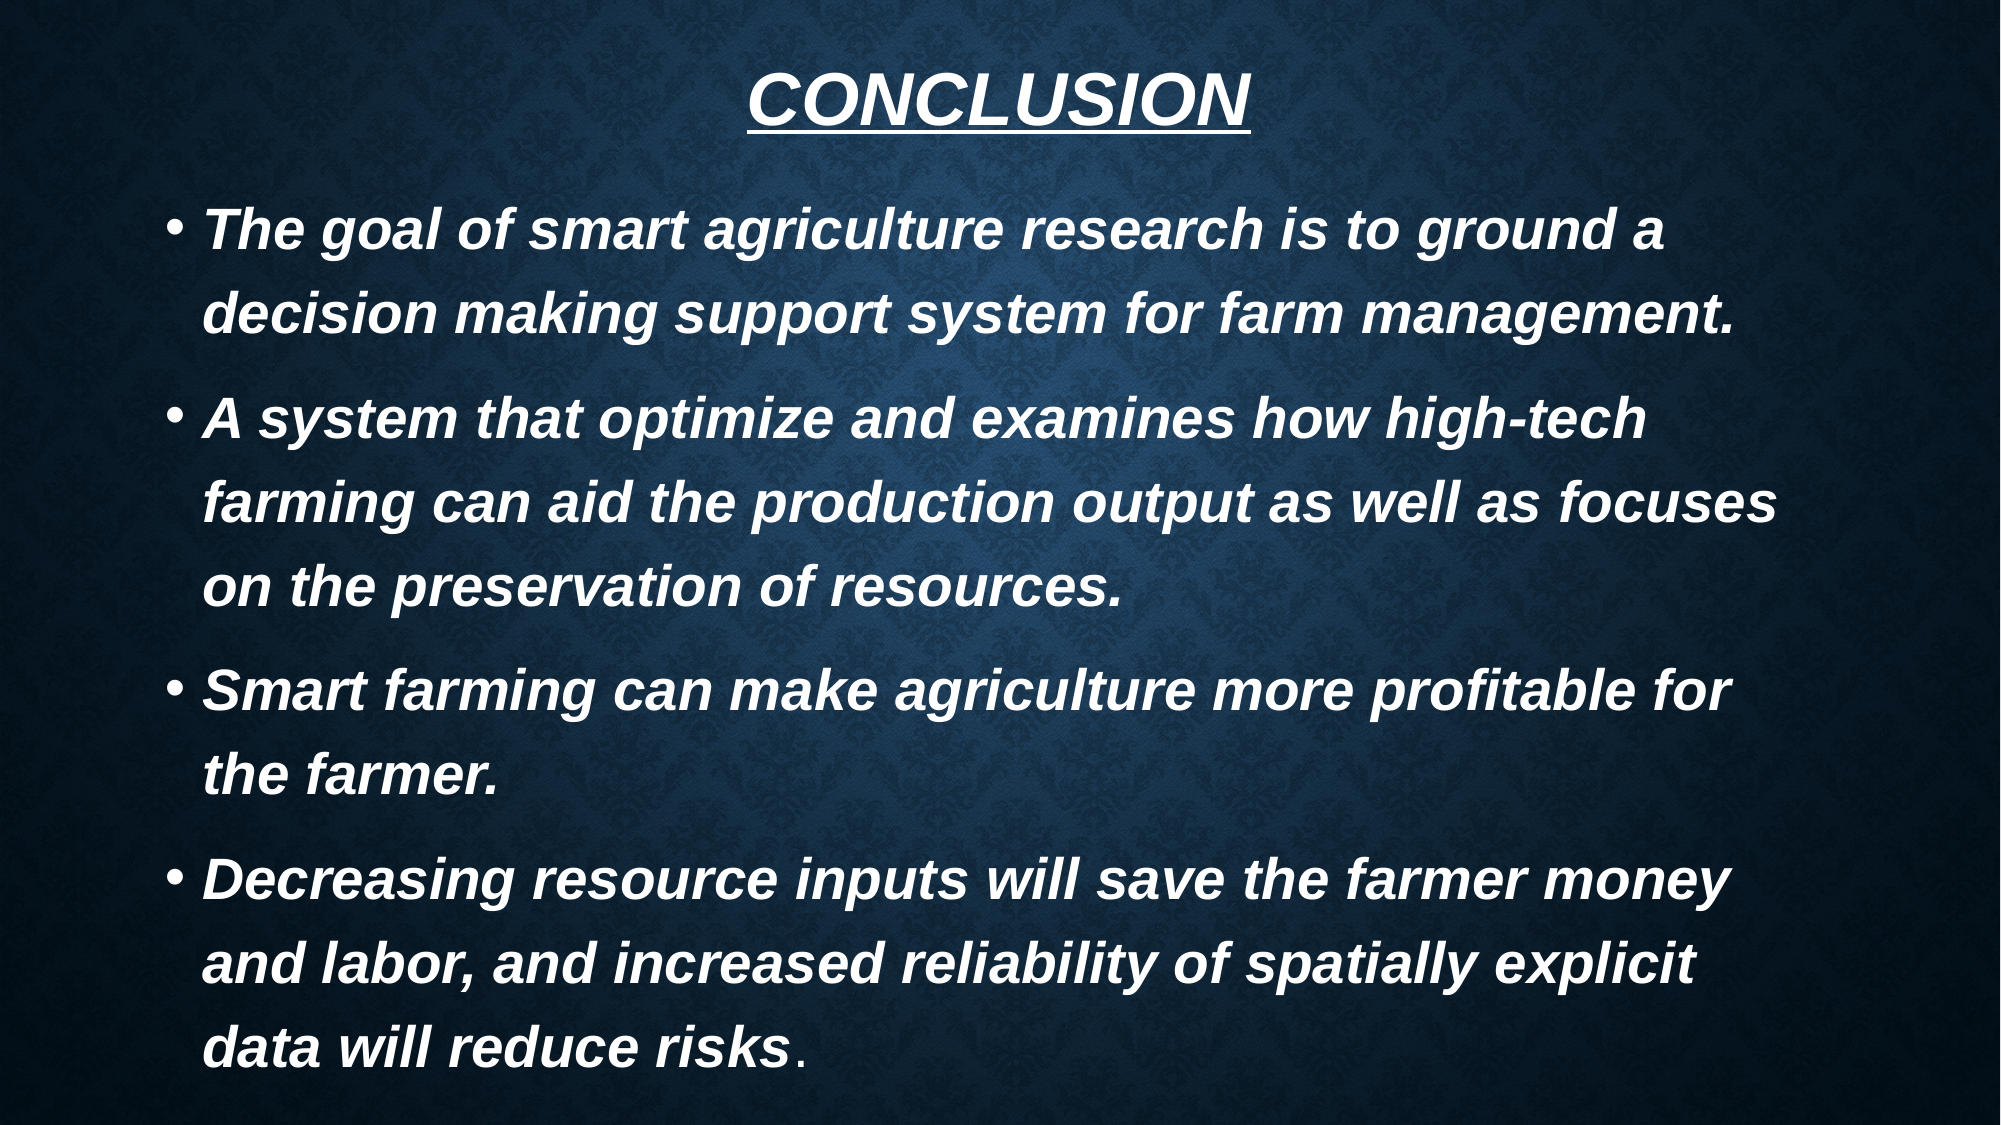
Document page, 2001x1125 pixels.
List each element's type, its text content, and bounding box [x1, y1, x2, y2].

list The goal of smart agriculture research is to ground a decision making support system for farm management. A system that optimize and examines how high-tech farming can aid the production output as well as focuses on the preservation of resources. Smart farming can make agriculture more profitable for the farmer. Decreasing resource inputs will save the farmer money and labor, and increased reliability of spatially explicit data will reduce risks. [149, 169, 1849, 950]
title CONCLUSION [149, 33, 1849, 169]
